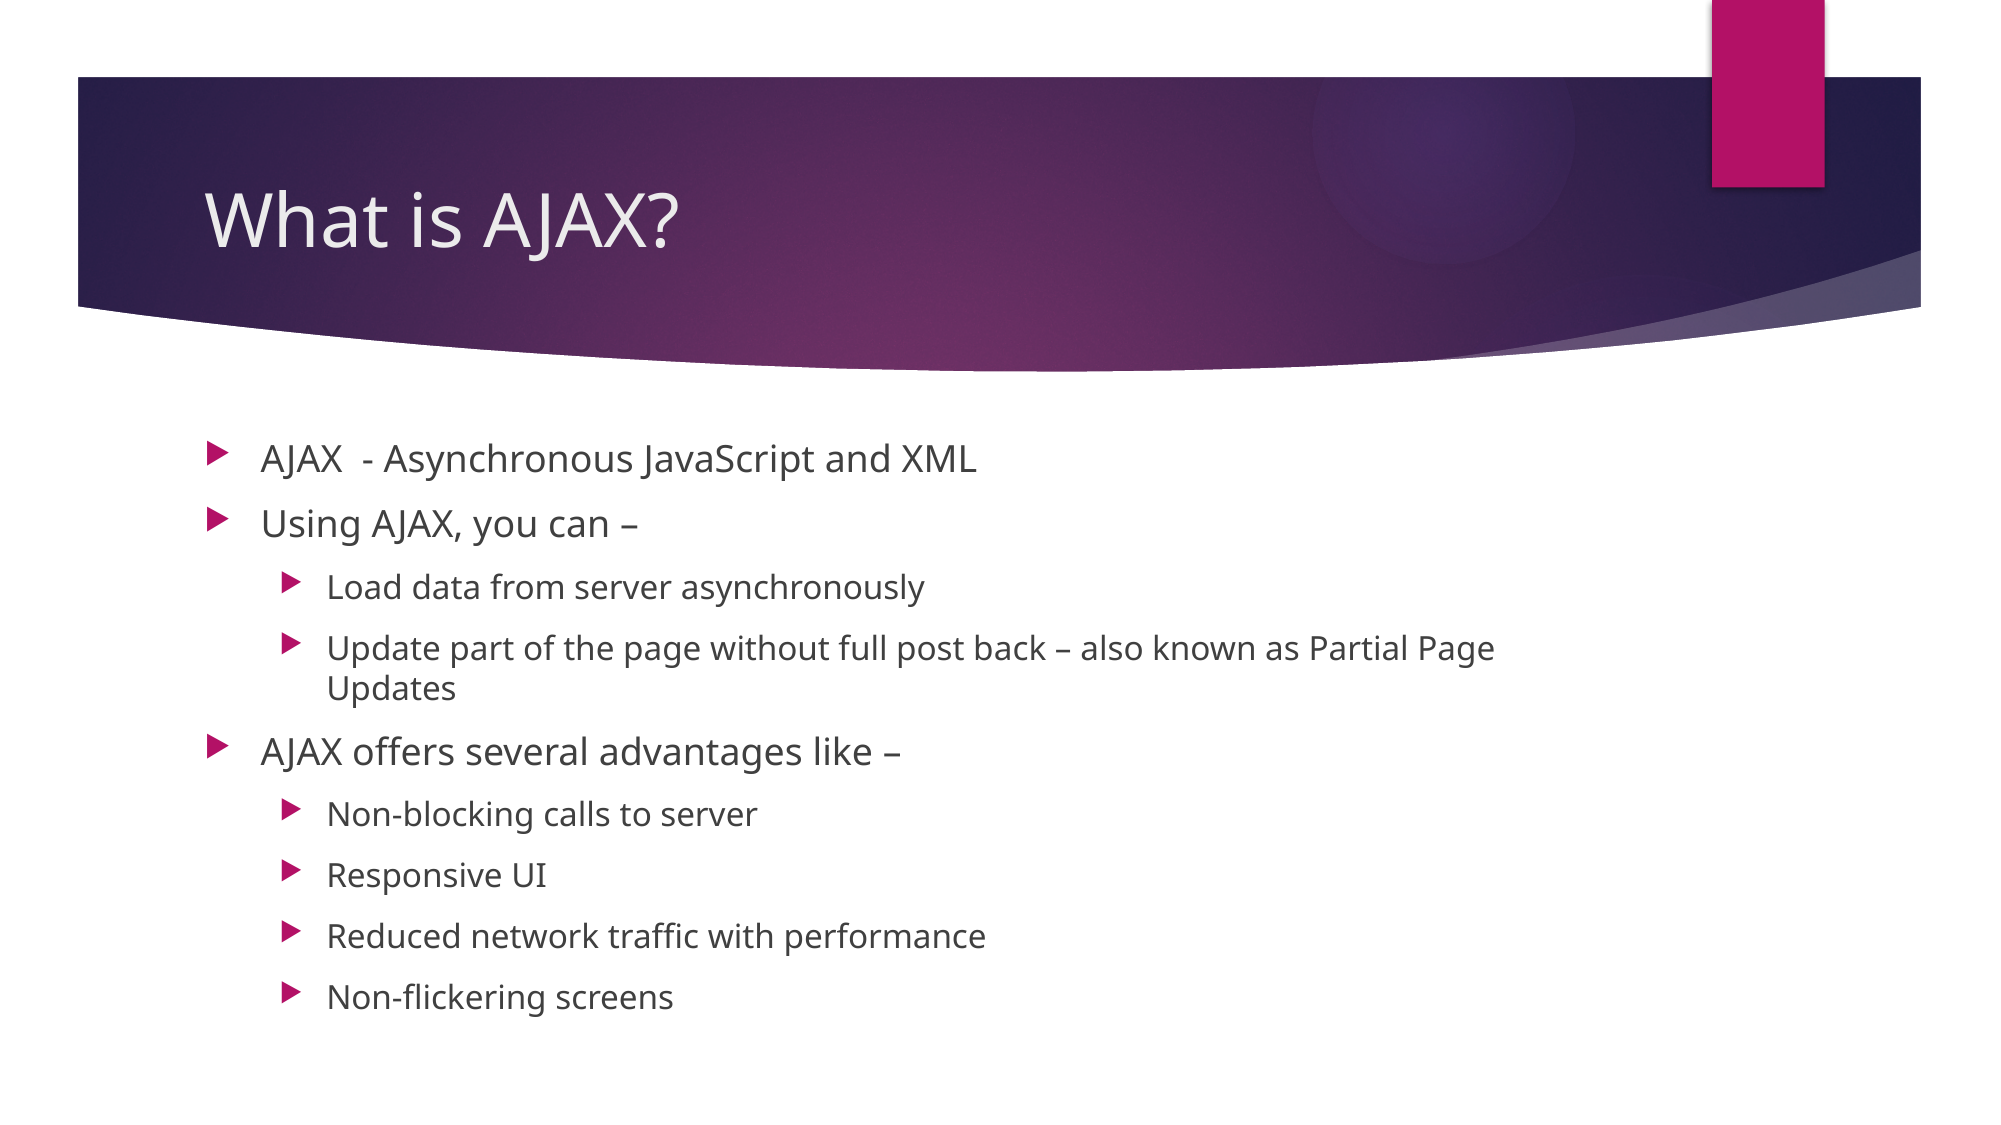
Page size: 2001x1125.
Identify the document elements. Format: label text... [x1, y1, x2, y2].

title What is AJAX? [189, 159, 1627, 276]
list AJAX - Asynchronous JavaScript and XML Using AJAX, you can – Load data from server asynchronously Update part of the page without full post back – also known as Partial Page Updates AJAX offers several advantages like – Non-blocking calls to server Responsive UI Reduced network traffic with performance Non-flickering screens [189, 427, 1638, 1059]
